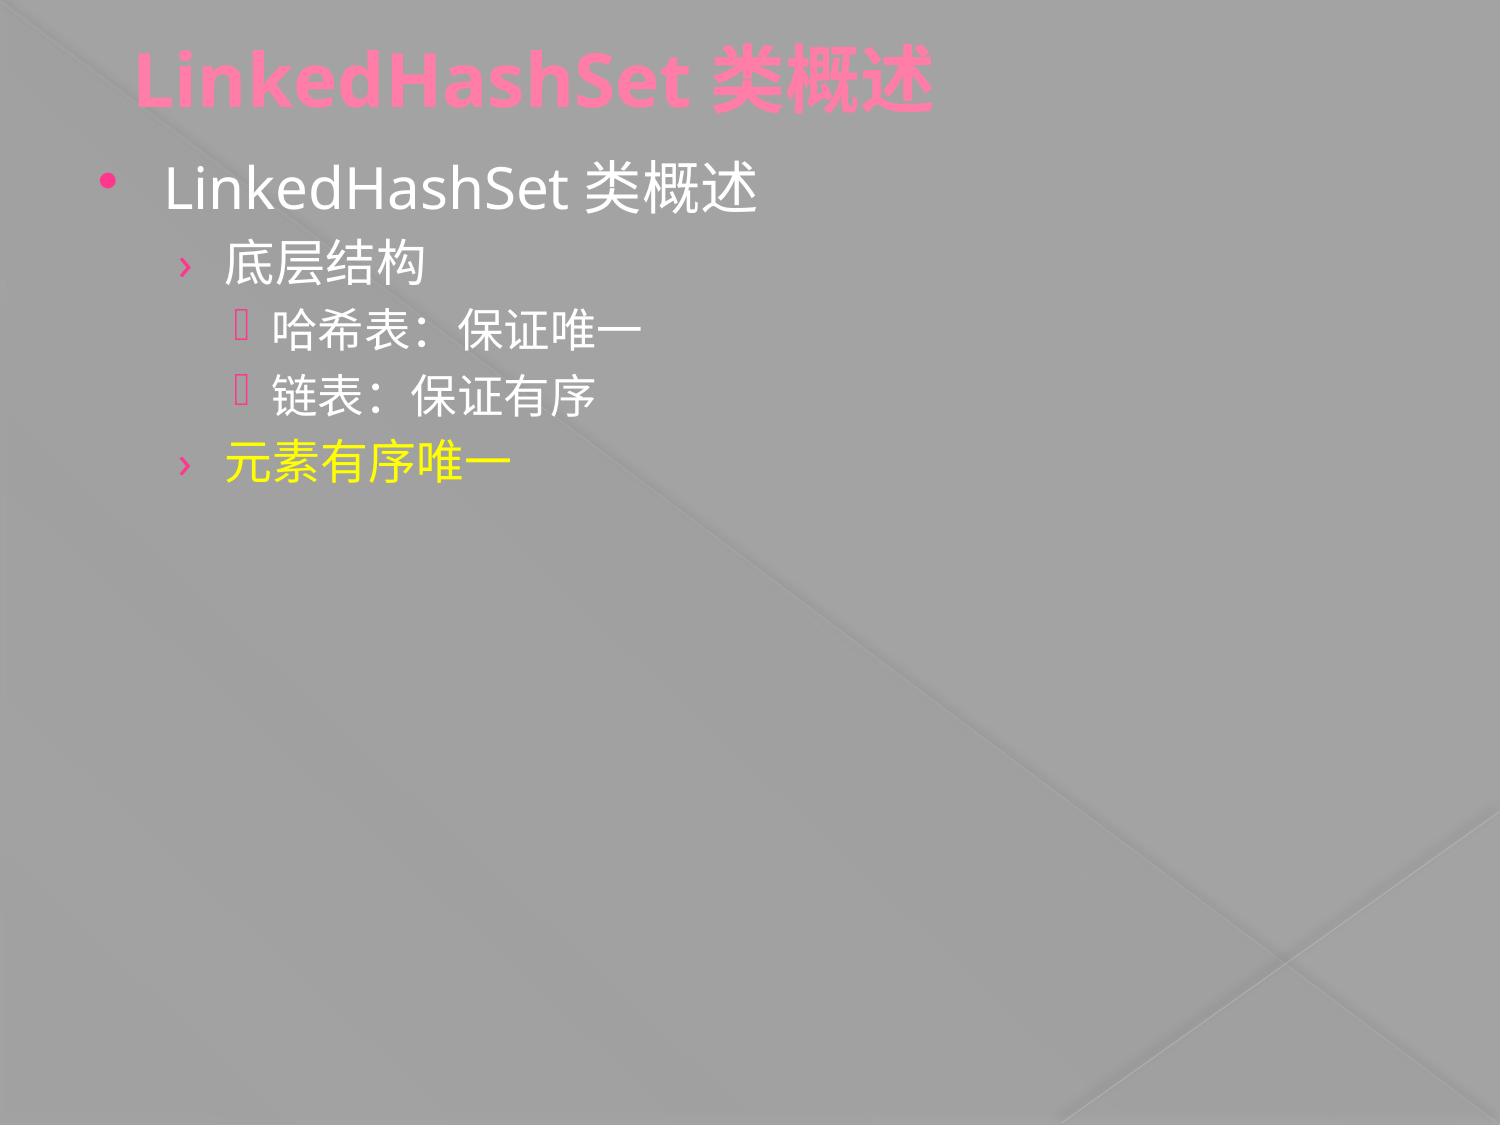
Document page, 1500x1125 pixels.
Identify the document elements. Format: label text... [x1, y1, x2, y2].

list LinkedHashSet类概述 底层结构 哈希表：保证唯一 链表：保证有序 元素有序唯一 [75, 143, 1425, 1071]
title LinkedHashSet类概述 [38, 19, 1389, 137]
